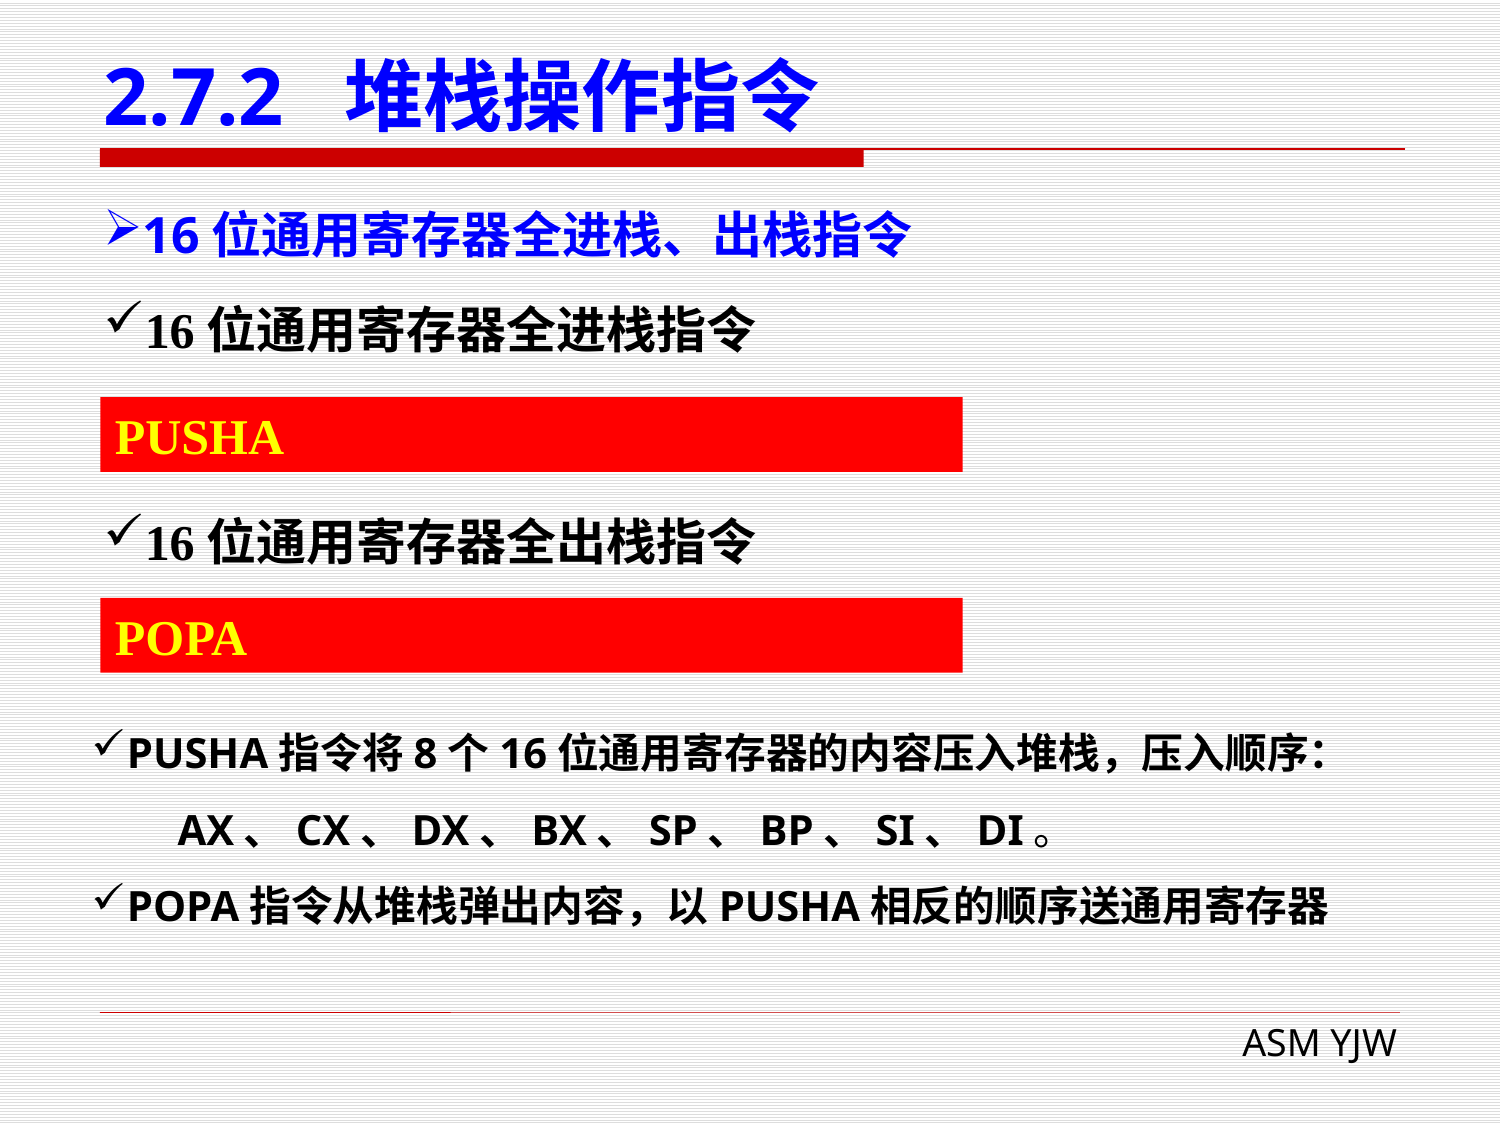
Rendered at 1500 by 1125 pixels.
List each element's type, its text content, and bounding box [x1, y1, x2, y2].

text_box PUSHA [100, 397, 963, 472]
text_box 16位通用寄存器全出栈指令 [88, 503, 1389, 579]
title 2.7.2 堆栈操作指令 [88, 42, 1448, 149]
text_box 16位通用寄存器全进栈指令 [88, 290, 1389, 366]
text_box PUSHA指令将8个16位通用寄存器的内容压入堆栈，压入顺序： AX、CX、DX、BX、SP、BP、SI、DI。 POPA指令从堆栈弹出内容，以PUSHA相反的顺序送通用寄存器 [76, 709, 1459, 938]
text_box POPA [100, 597, 963, 673]
text_box 16位通用寄存器全进栈、出栈指令 [88, 196, 1388, 271]
